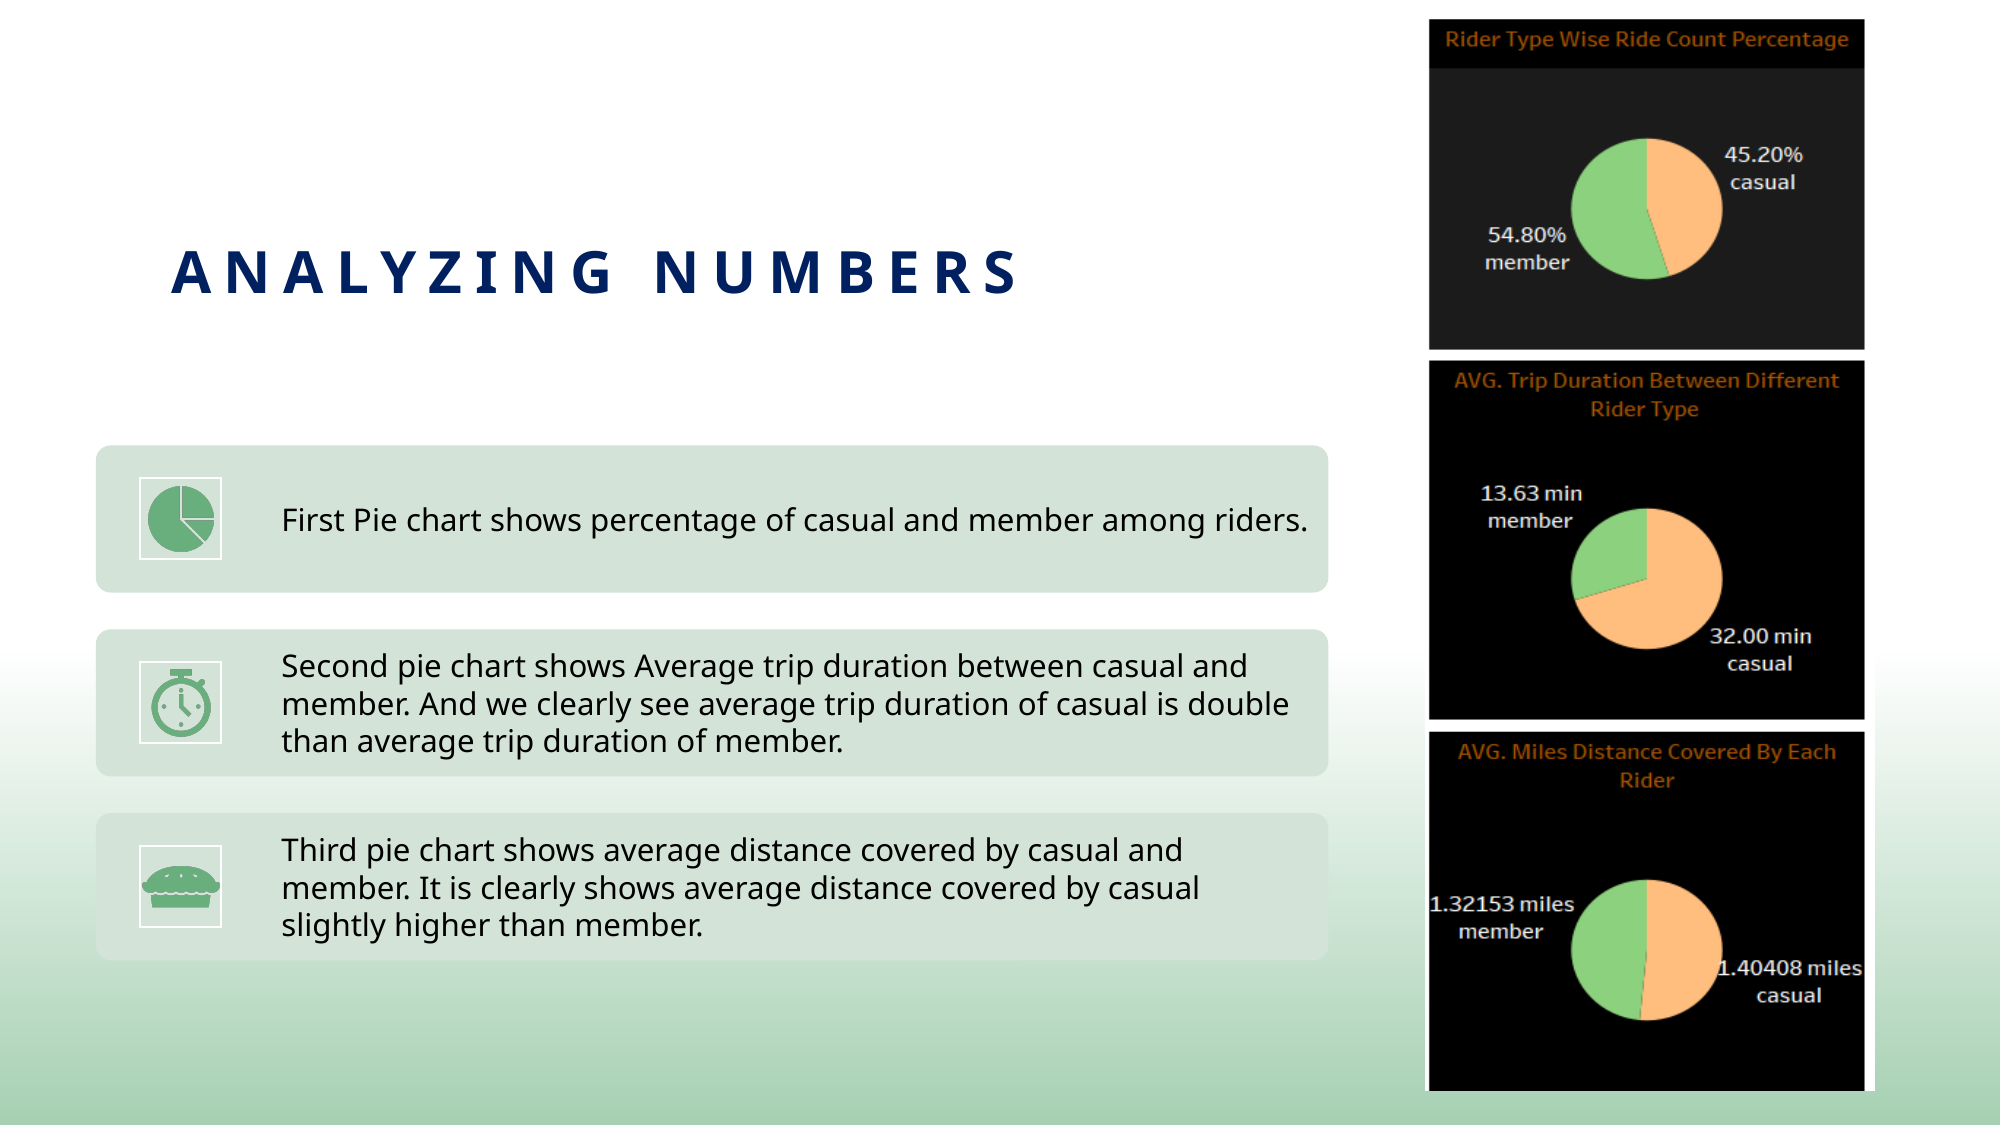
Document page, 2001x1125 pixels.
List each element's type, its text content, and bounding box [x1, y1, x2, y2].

title Analyzing numbers [156, 124, 1425, 313]
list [1425, 18, 1875, 1091]
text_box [95, 445, 1329, 961]
